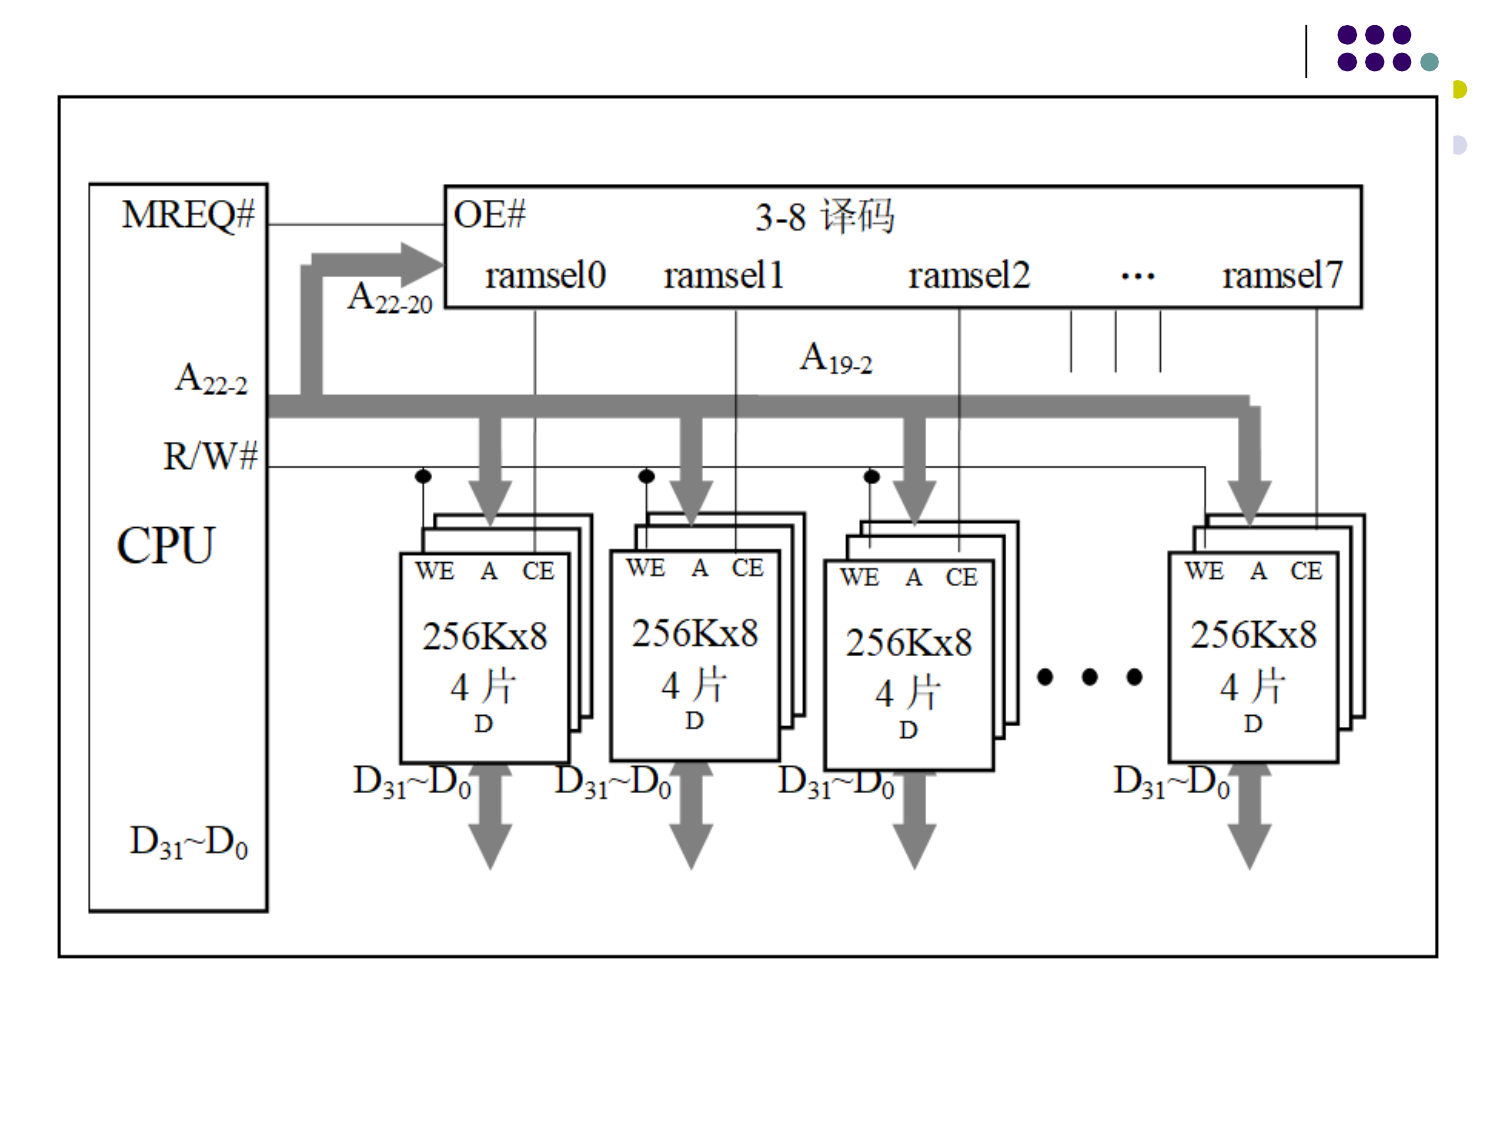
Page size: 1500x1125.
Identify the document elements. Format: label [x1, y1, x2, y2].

text_box [41, 77, 1454, 984]
